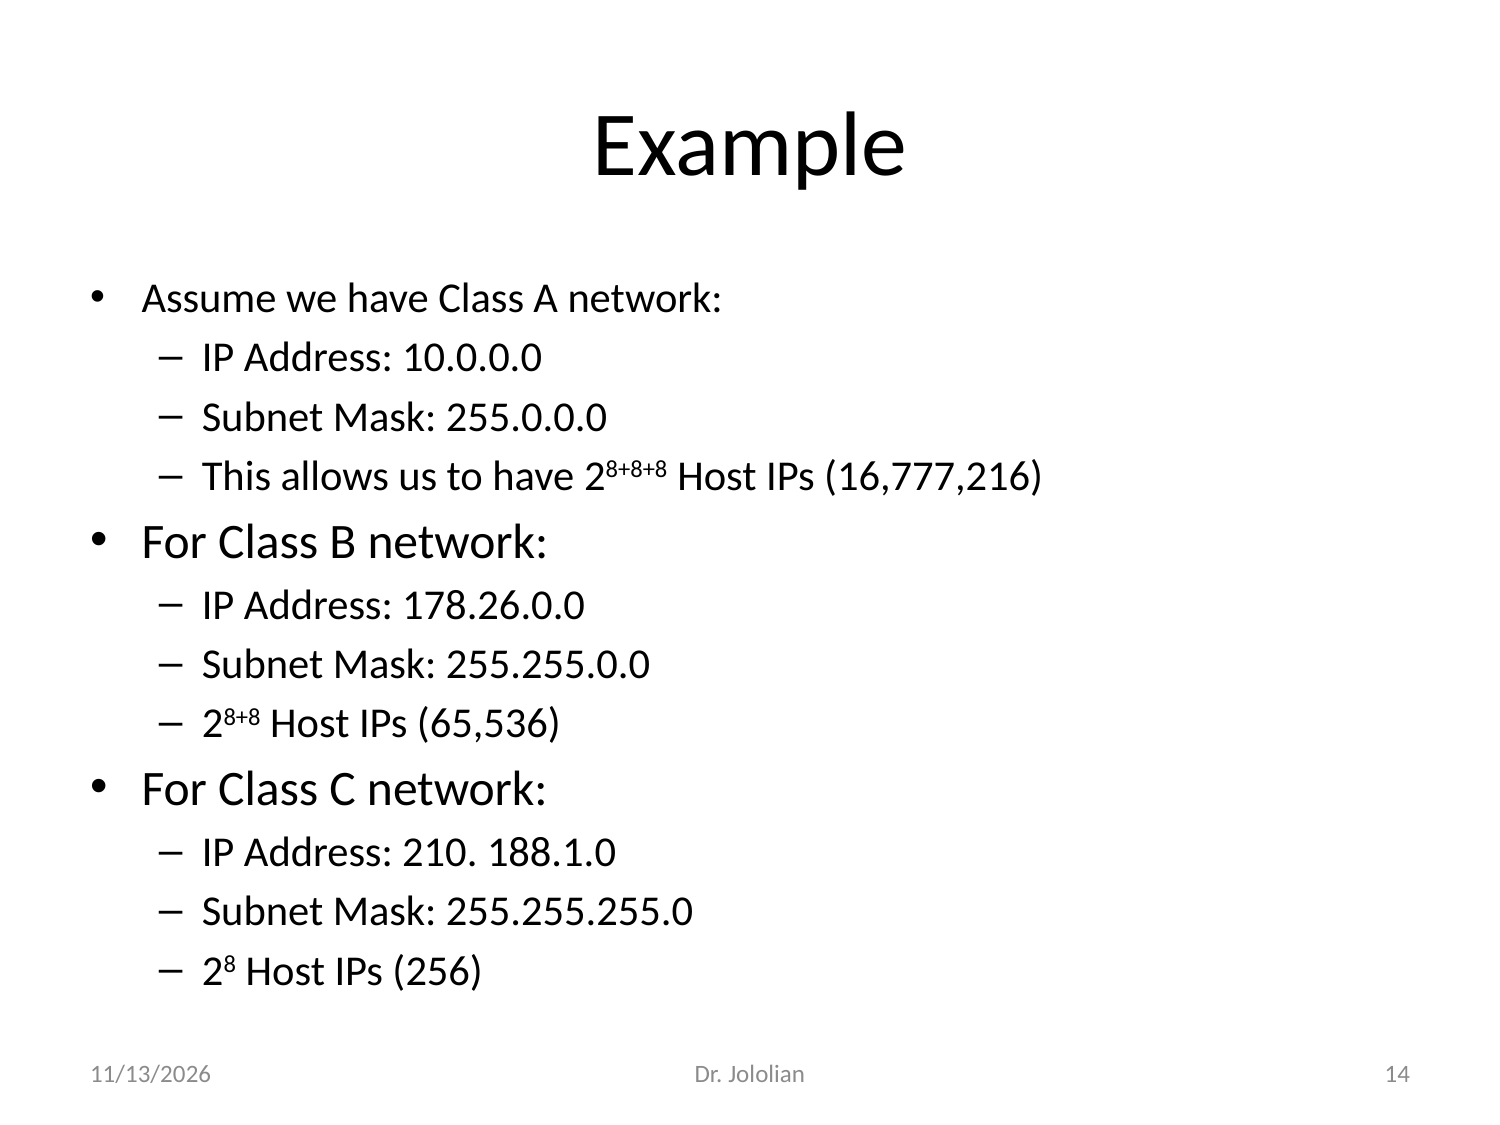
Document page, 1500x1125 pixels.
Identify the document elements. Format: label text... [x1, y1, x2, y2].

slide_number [75, 1042, 425, 1103]
title Example [75, 45, 1425, 233]
footer Dr. Jololian [512, 1042, 988, 1103]
slide_number 14 [1074, 1042, 1425, 1103]
list Assume we have Class A network: IP Address: 10.0.0.0 Subnet Mask: 255.0.0.0 This allows us to have 28+8+8 Host IPs (16,777,216) For Class B network: IP Address: 178.26.0.0 Subnet Mask: 255.255.0.0 28+8 Host IPs (65,536) For Class C network: IP Address: 210. 188.1.0 Subnet Mask: 255.255.255.0 28 Host IPs (256) [75, 262, 1425, 1005]
